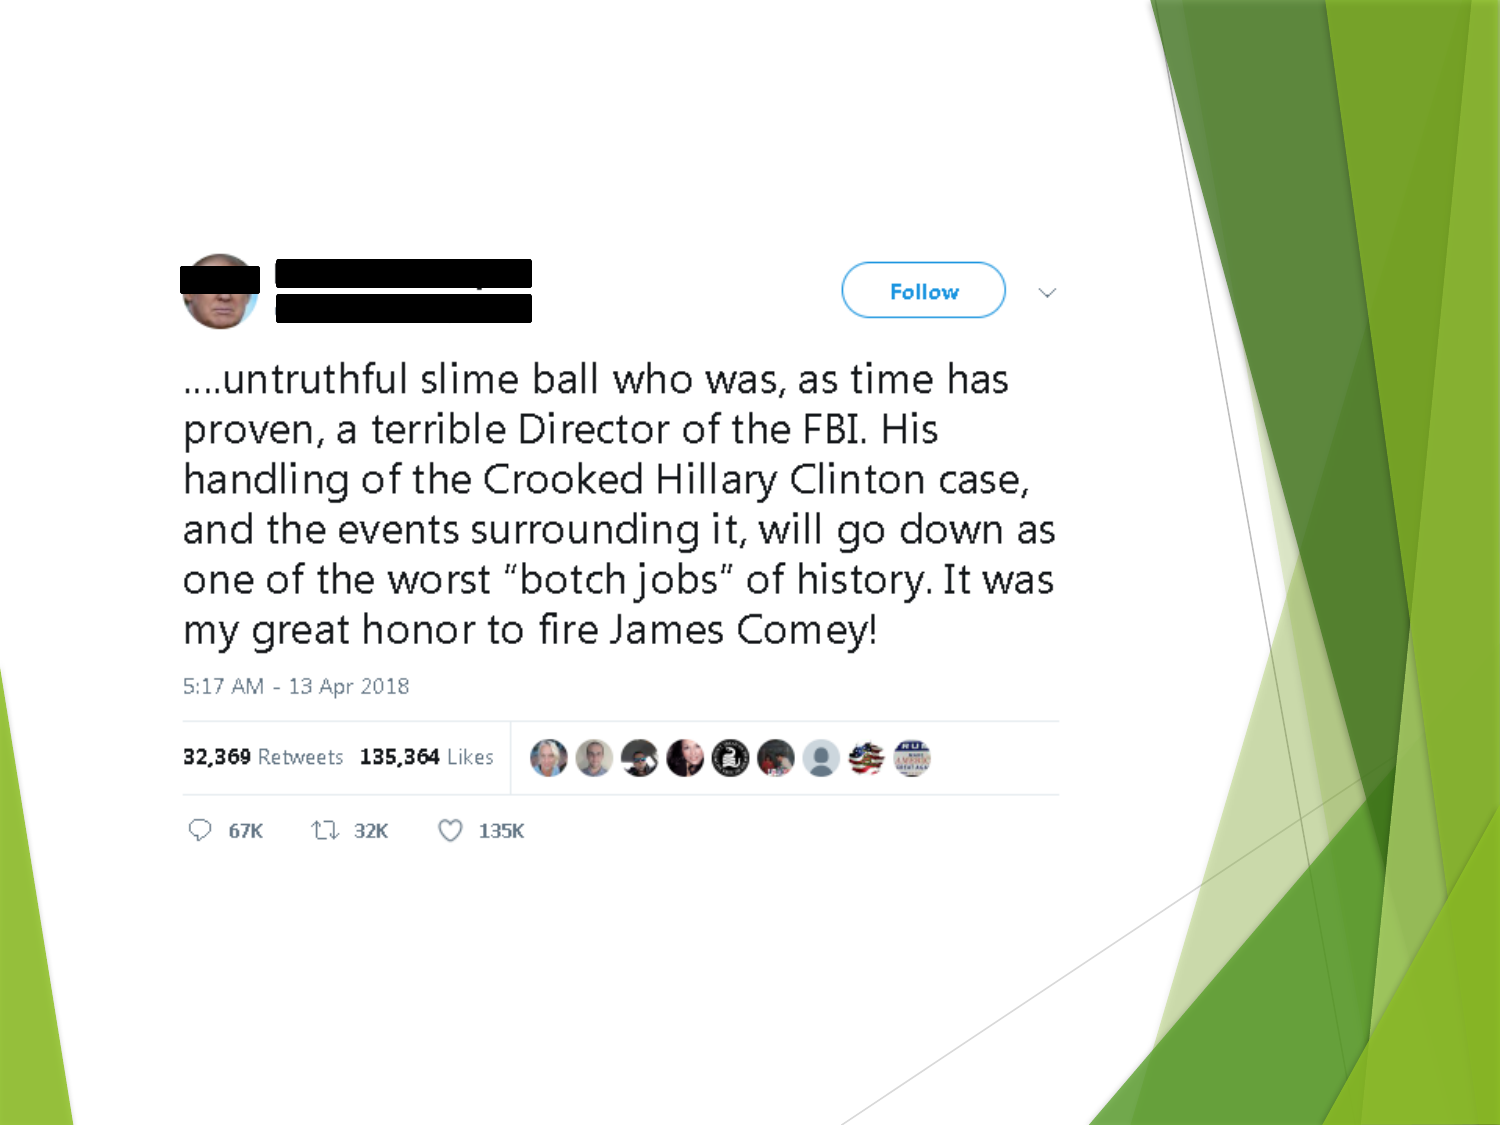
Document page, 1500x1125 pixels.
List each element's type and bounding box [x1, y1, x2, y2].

picture [144, 226, 1097, 872]
